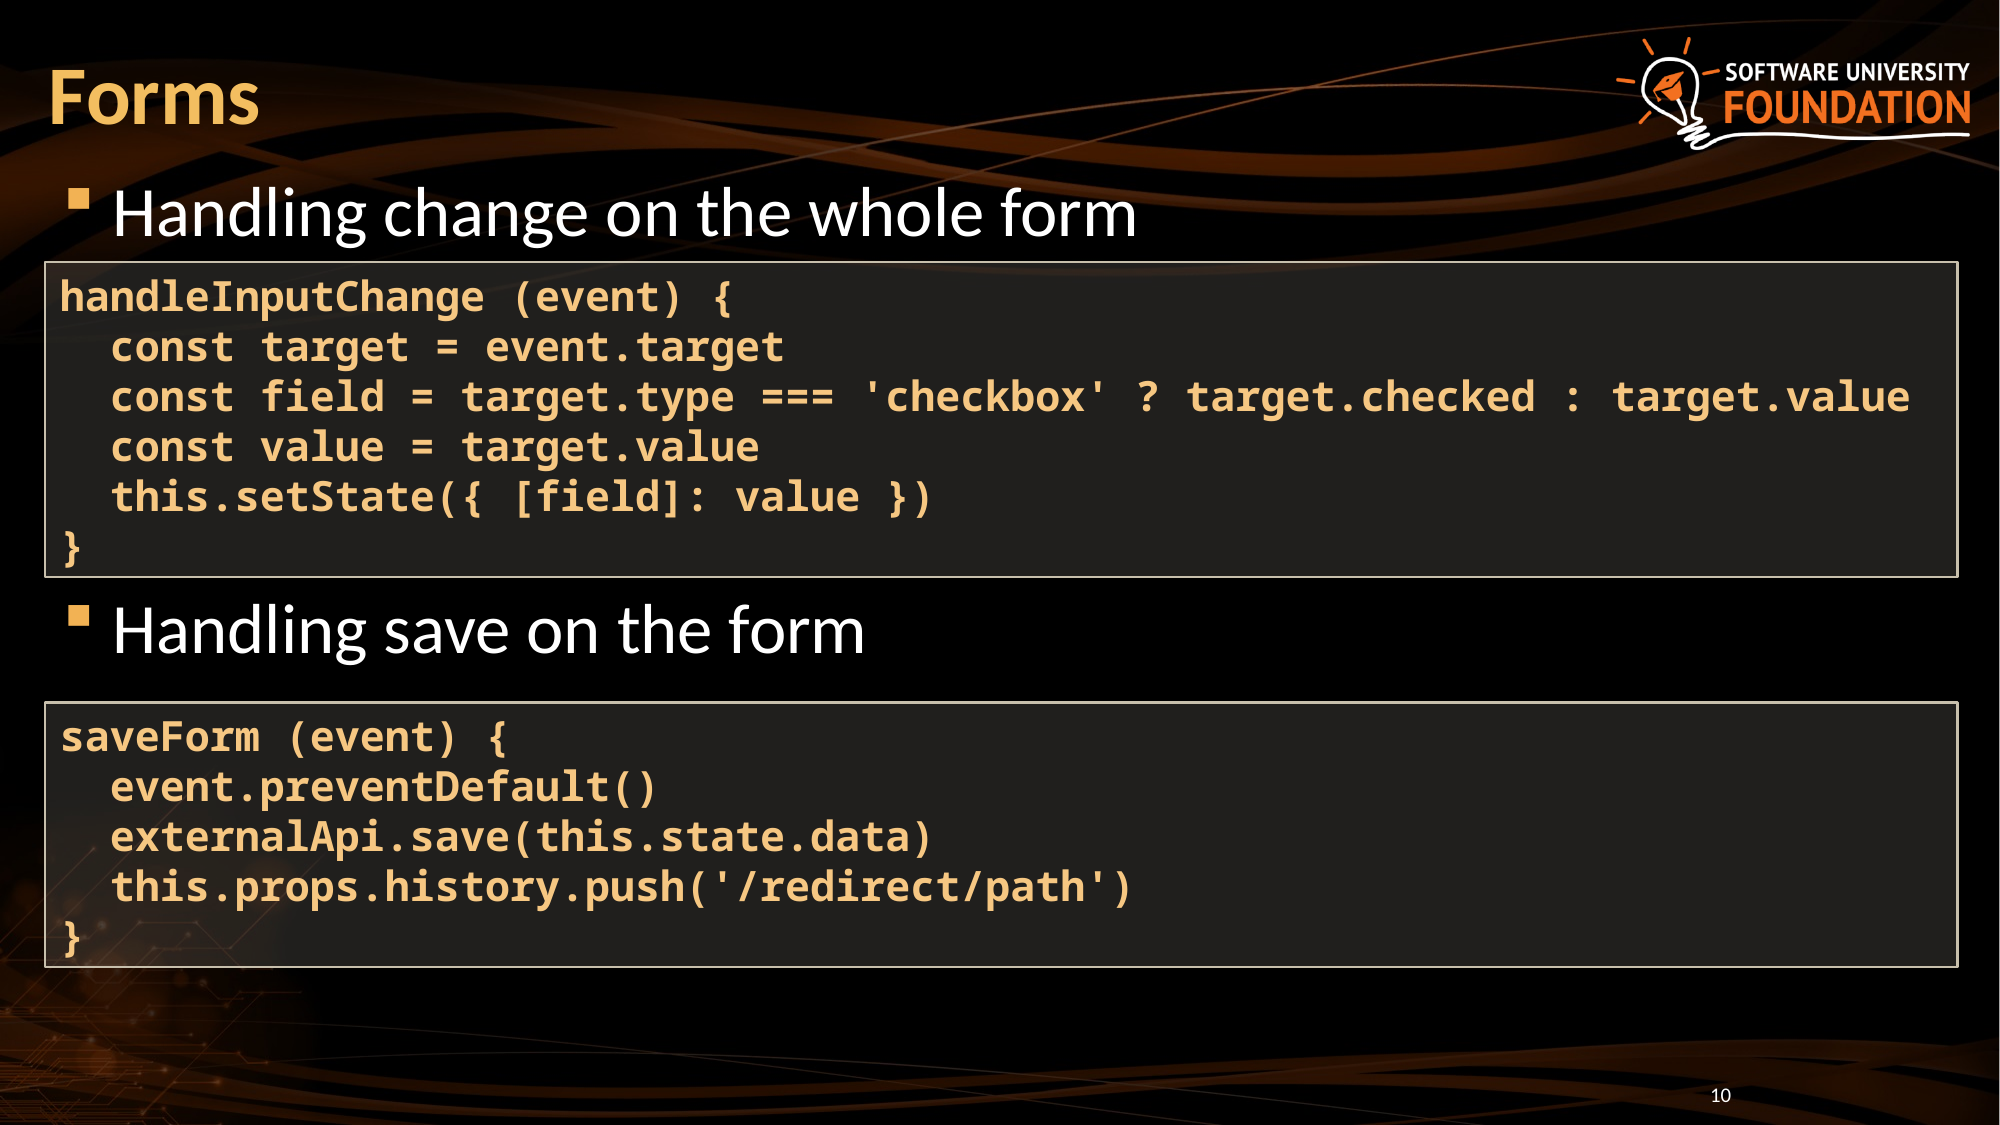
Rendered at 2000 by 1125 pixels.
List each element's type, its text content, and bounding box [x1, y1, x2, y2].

picture [0, 0, 2000, 1125]
slide_number 10 [1662, 1074, 1738, 1113]
text_box handleInputChange (event) { const target = event.target const field = target.type === 'checkbox' ? target.checked : target.value const value = target.value this.setState({ [field]: value }) } [45, 262, 1958, 578]
title Forms [30, 6, 1602, 189]
text_box saveForm (event) { event.preventDefault() externalApi.save(this.state.data) this.props.history.push('/redirect/path') } [45, 702, 1958, 968]
list Handling change on the whole form Handling save on the form [45, 159, 1995, 1085]
